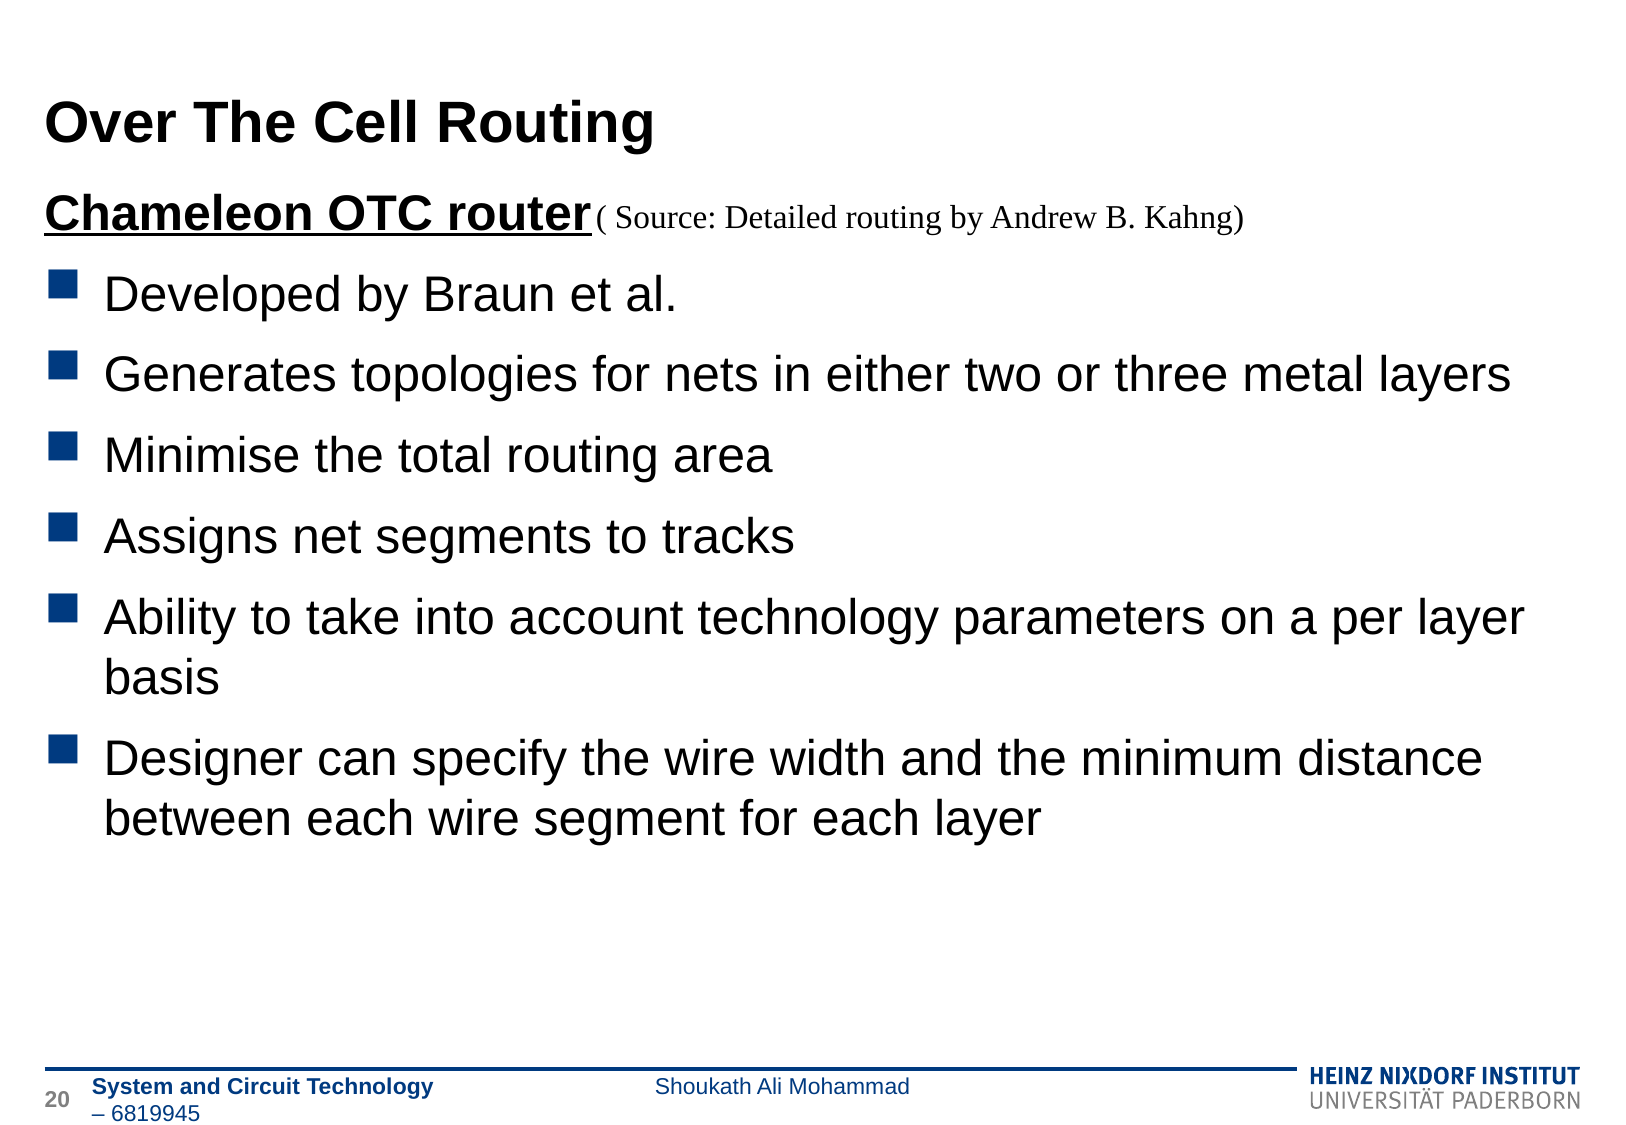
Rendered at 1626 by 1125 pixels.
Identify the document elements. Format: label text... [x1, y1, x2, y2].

text_box ( Source: Detailed routing by Andrew B. Kahng) [580, 188, 1260, 296]
title Over The Cell Routing [44, 30, 1581, 172]
list Chameleon OTC router Developed by Braun et al. Generates topologies for nets in either two or three metal layers Minimise the total routing area Assigns net segments to tracks Ability to take into account technology parameters on a per layer basis Designer can specify the wire width and the minimum distance between each wire segment for each layer [44, 172, 1581, 1012]
slide_number 20 [44, 1079, 104, 1118]
footer System and Circuit Technology Shoukath Ali Mohammad – 6819945 [104, 1079, 915, 1118]
